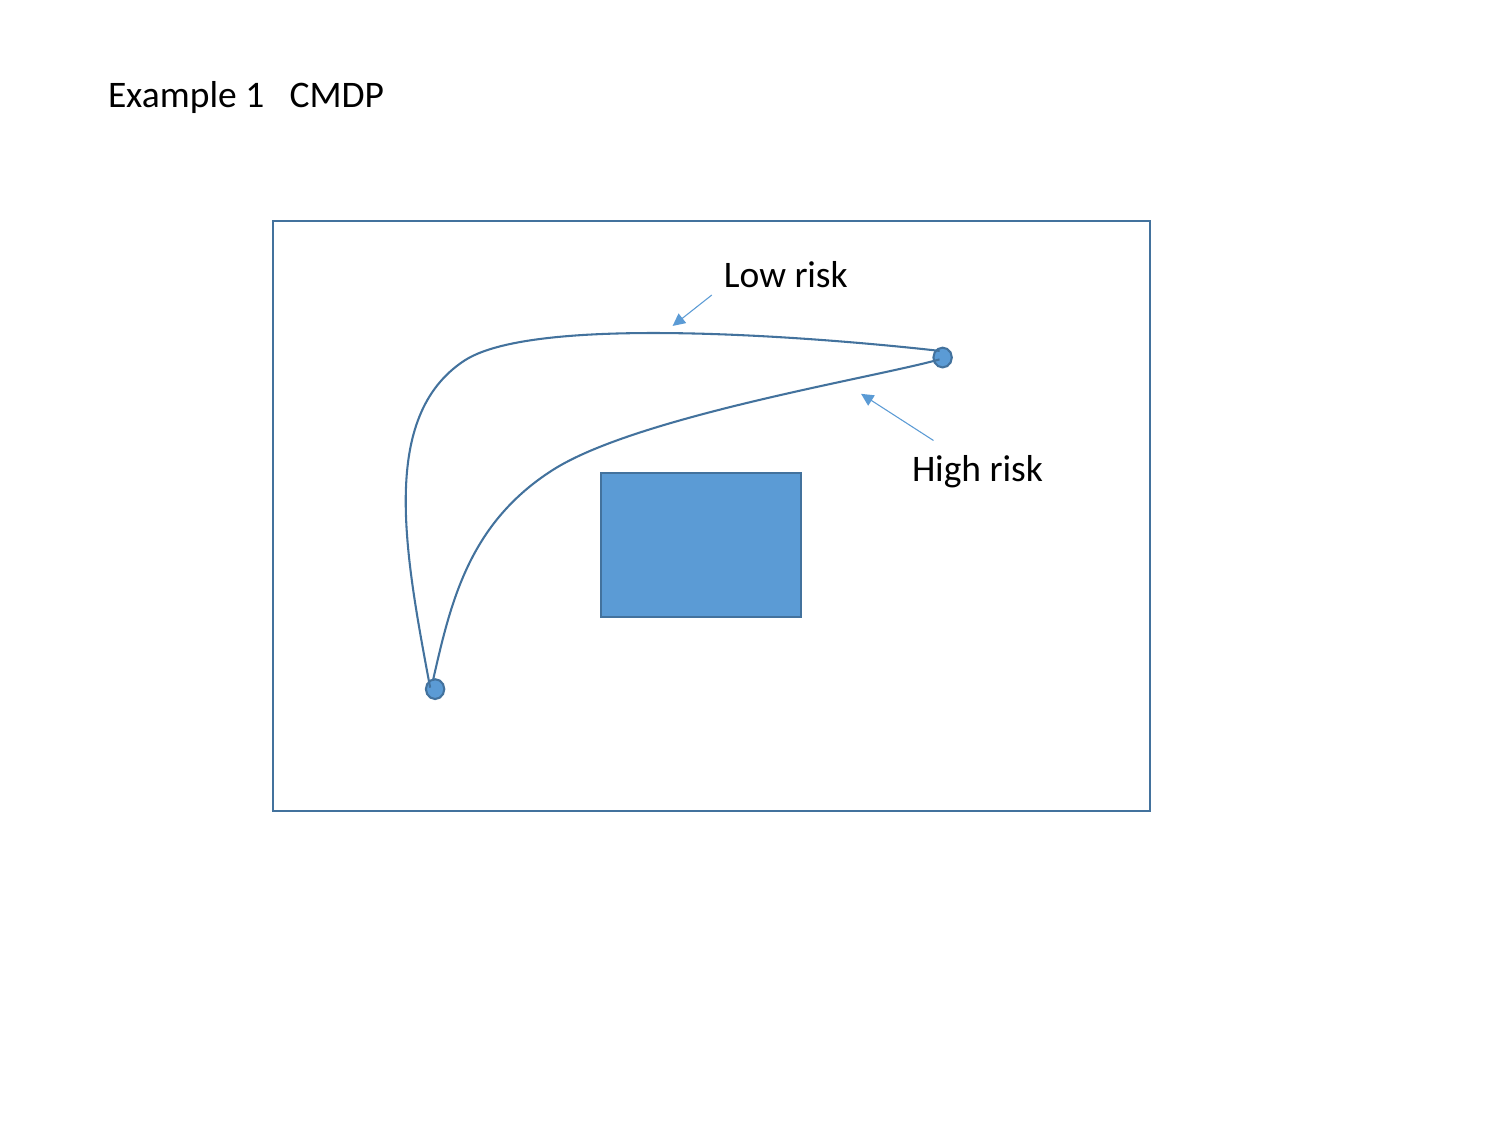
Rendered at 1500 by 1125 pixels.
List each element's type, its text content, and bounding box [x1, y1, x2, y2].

text_box [272, 220, 1151, 812]
text_box [424, 681, 446, 701]
text_box High risk [897, 436, 1085, 497]
text_box [659, 405, 860, 538]
text_box [600, 472, 802, 618]
text_box [878, 358, 940, 393]
text_box [932, 346, 953, 369]
text_box [404, 331, 940, 688]
text_box Low risk [709, 242, 897, 302]
text_box Example 1 CMDP [93, 62, 1053, 122]
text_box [672, 295, 712, 326]
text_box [860, 393, 934, 441]
